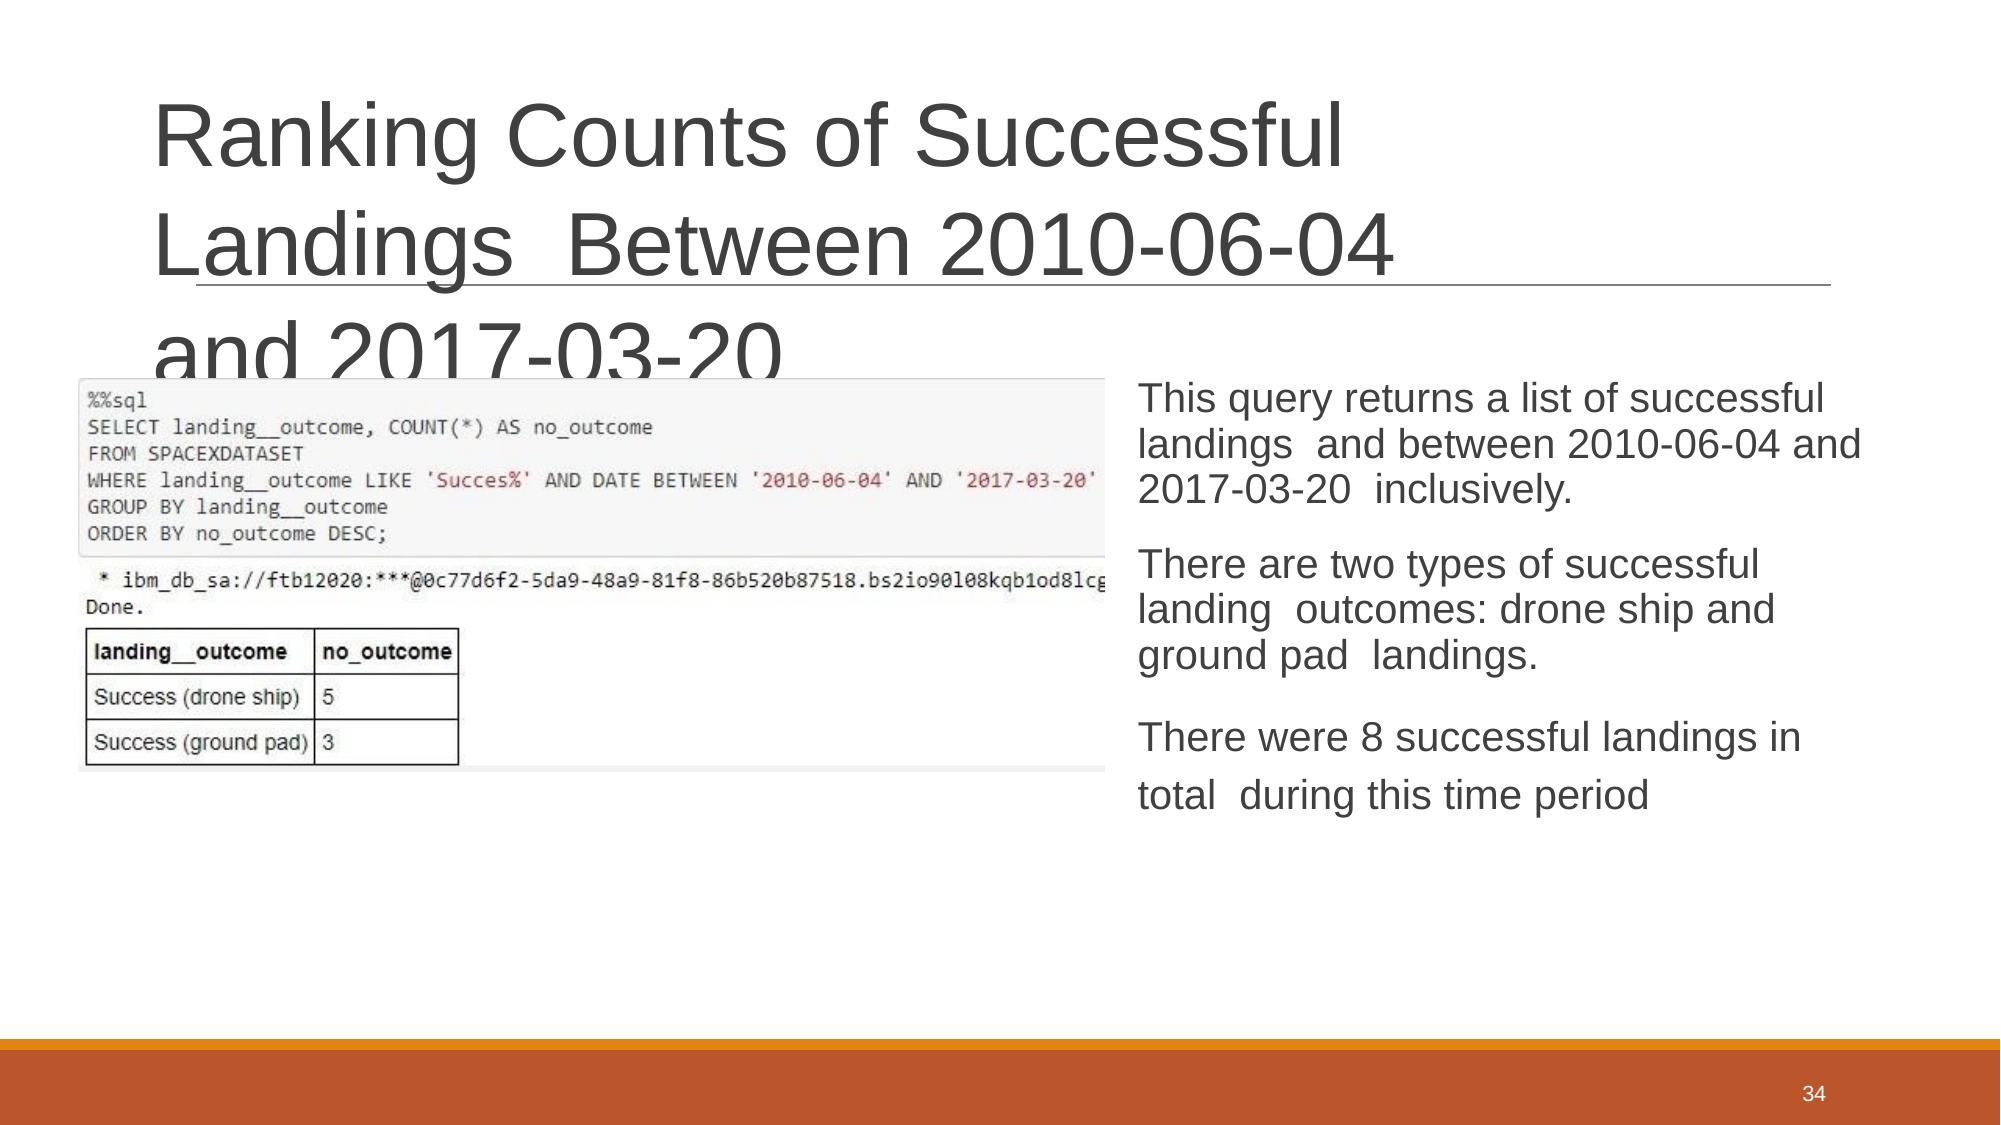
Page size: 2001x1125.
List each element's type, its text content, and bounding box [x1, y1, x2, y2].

title Ranking Counts of Successful Landings Between 2010-06-04 and 2017-03-20 [150, 55, 1465, 404]
text_box This query returns a list of successful landings and between 2010-06-04 and 2017-03-20 inclusively. There are two types of successful landing outcomes: drone ship and ground pad landings. There were 8 successful landings in total during this time period [1135, 370, 1908, 818]
text_box [78, 378, 1105, 772]
slide_number ‹#› [1795, 1077, 1831, 1125]
